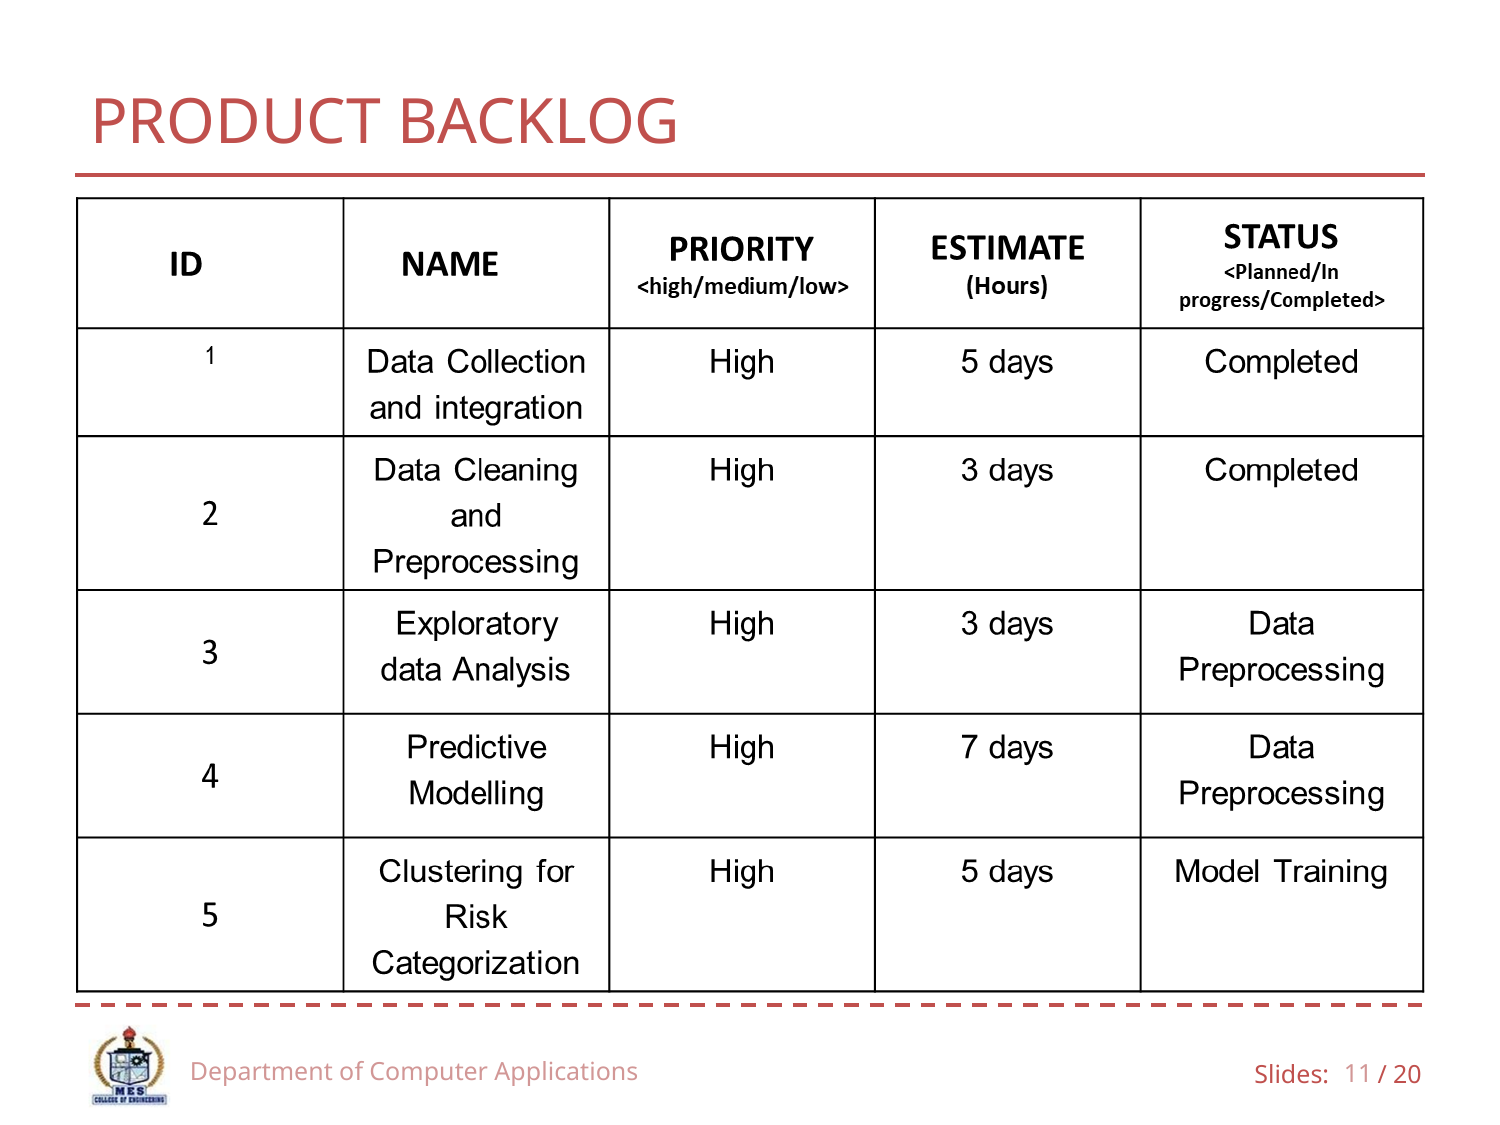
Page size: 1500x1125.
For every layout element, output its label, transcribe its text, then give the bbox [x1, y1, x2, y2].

picture [87, 1023, 171, 1109]
title PRODUCT BACKLOG [73, 48, 1427, 189]
footer Department of Computer Applications [174, 1042, 675, 1103]
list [74, 196, 1426, 1002]
slide_number 11 [1325, 1044, 1388, 1105]
